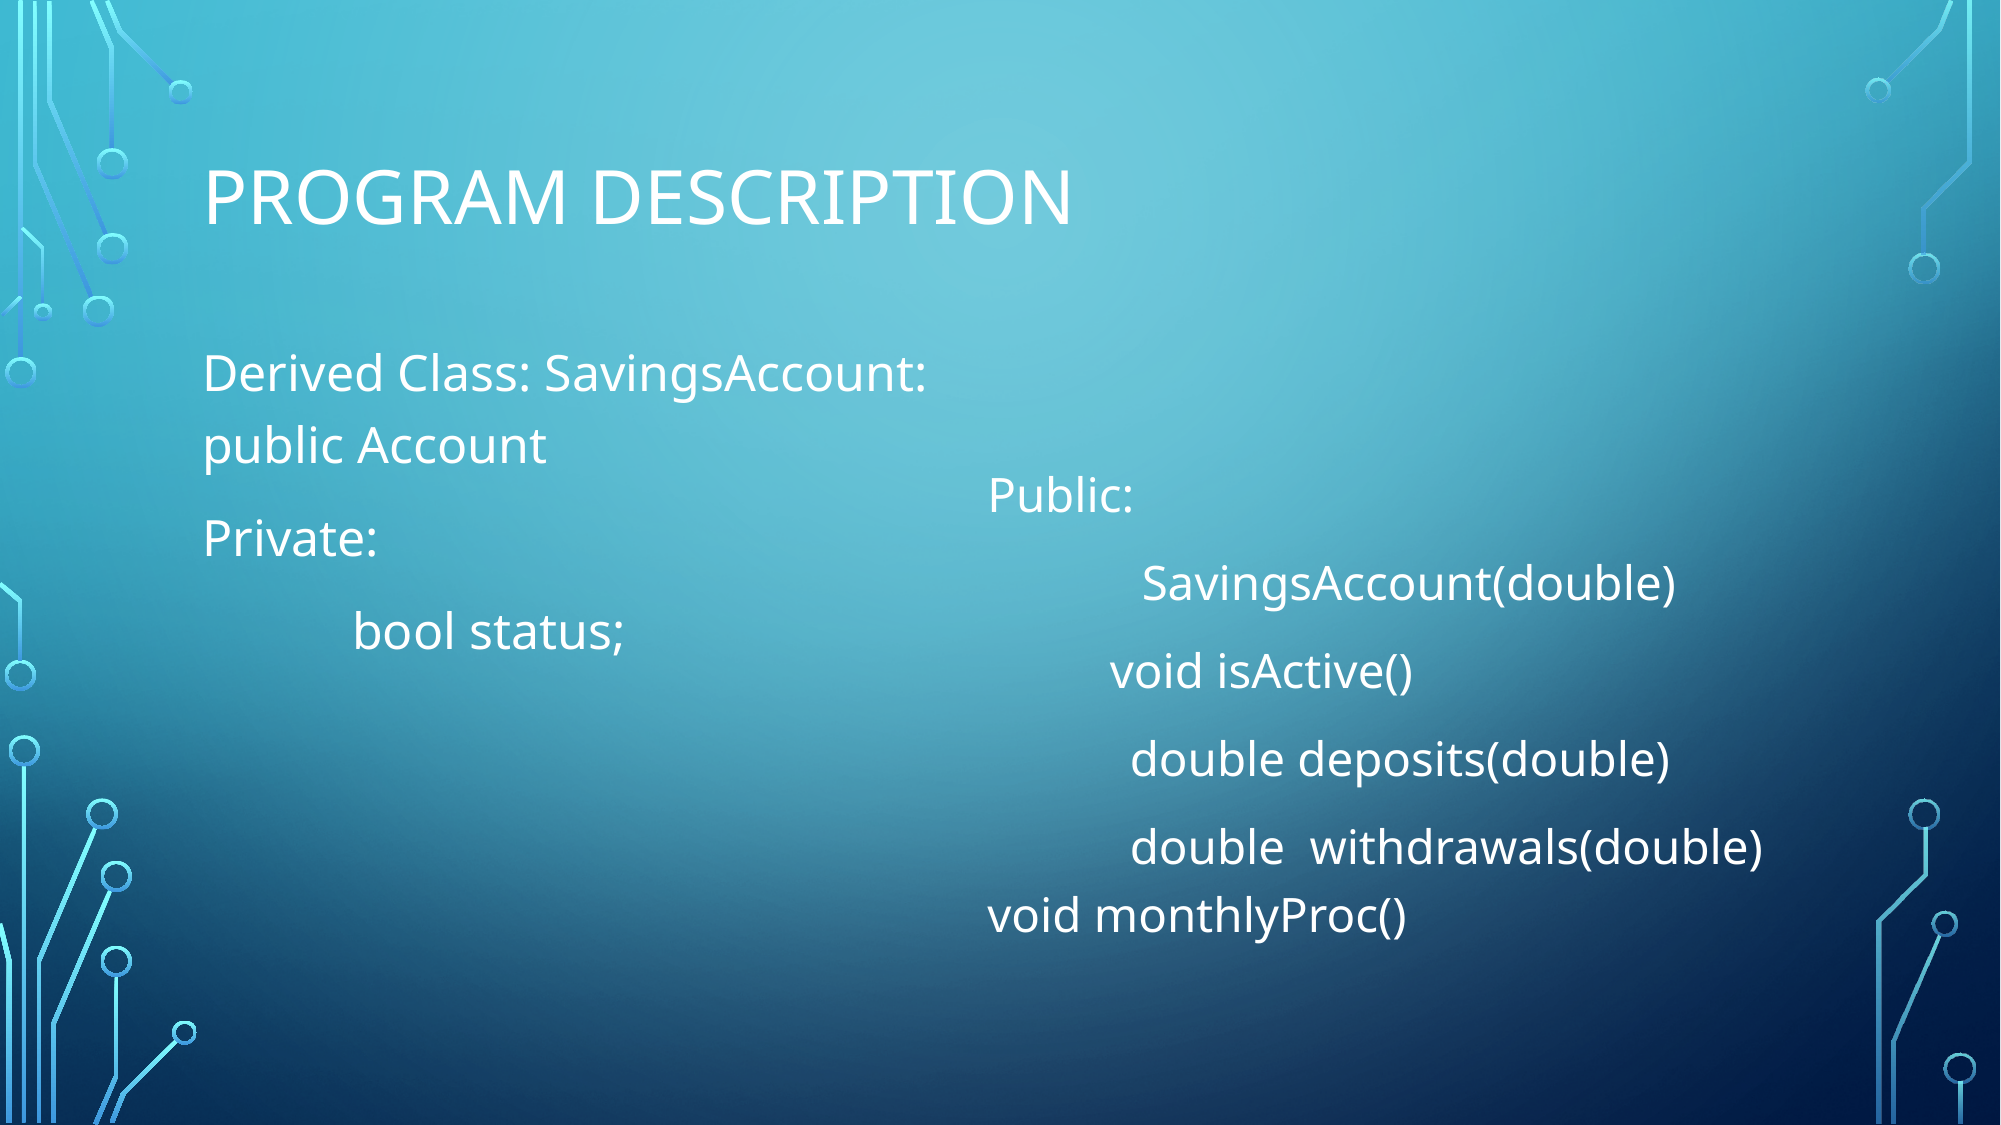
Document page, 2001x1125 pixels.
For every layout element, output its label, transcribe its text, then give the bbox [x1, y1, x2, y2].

list Derived Class: SavingsAccount: public Account Private: bool status; [187, 322, 973, 917]
title Program description [187, 101, 1813, 300]
list Public: SavingsAccount(double) void isActive() double deposits(double) double withdrawals(double) void monthlyProc() [972, 369, 1900, 950]
